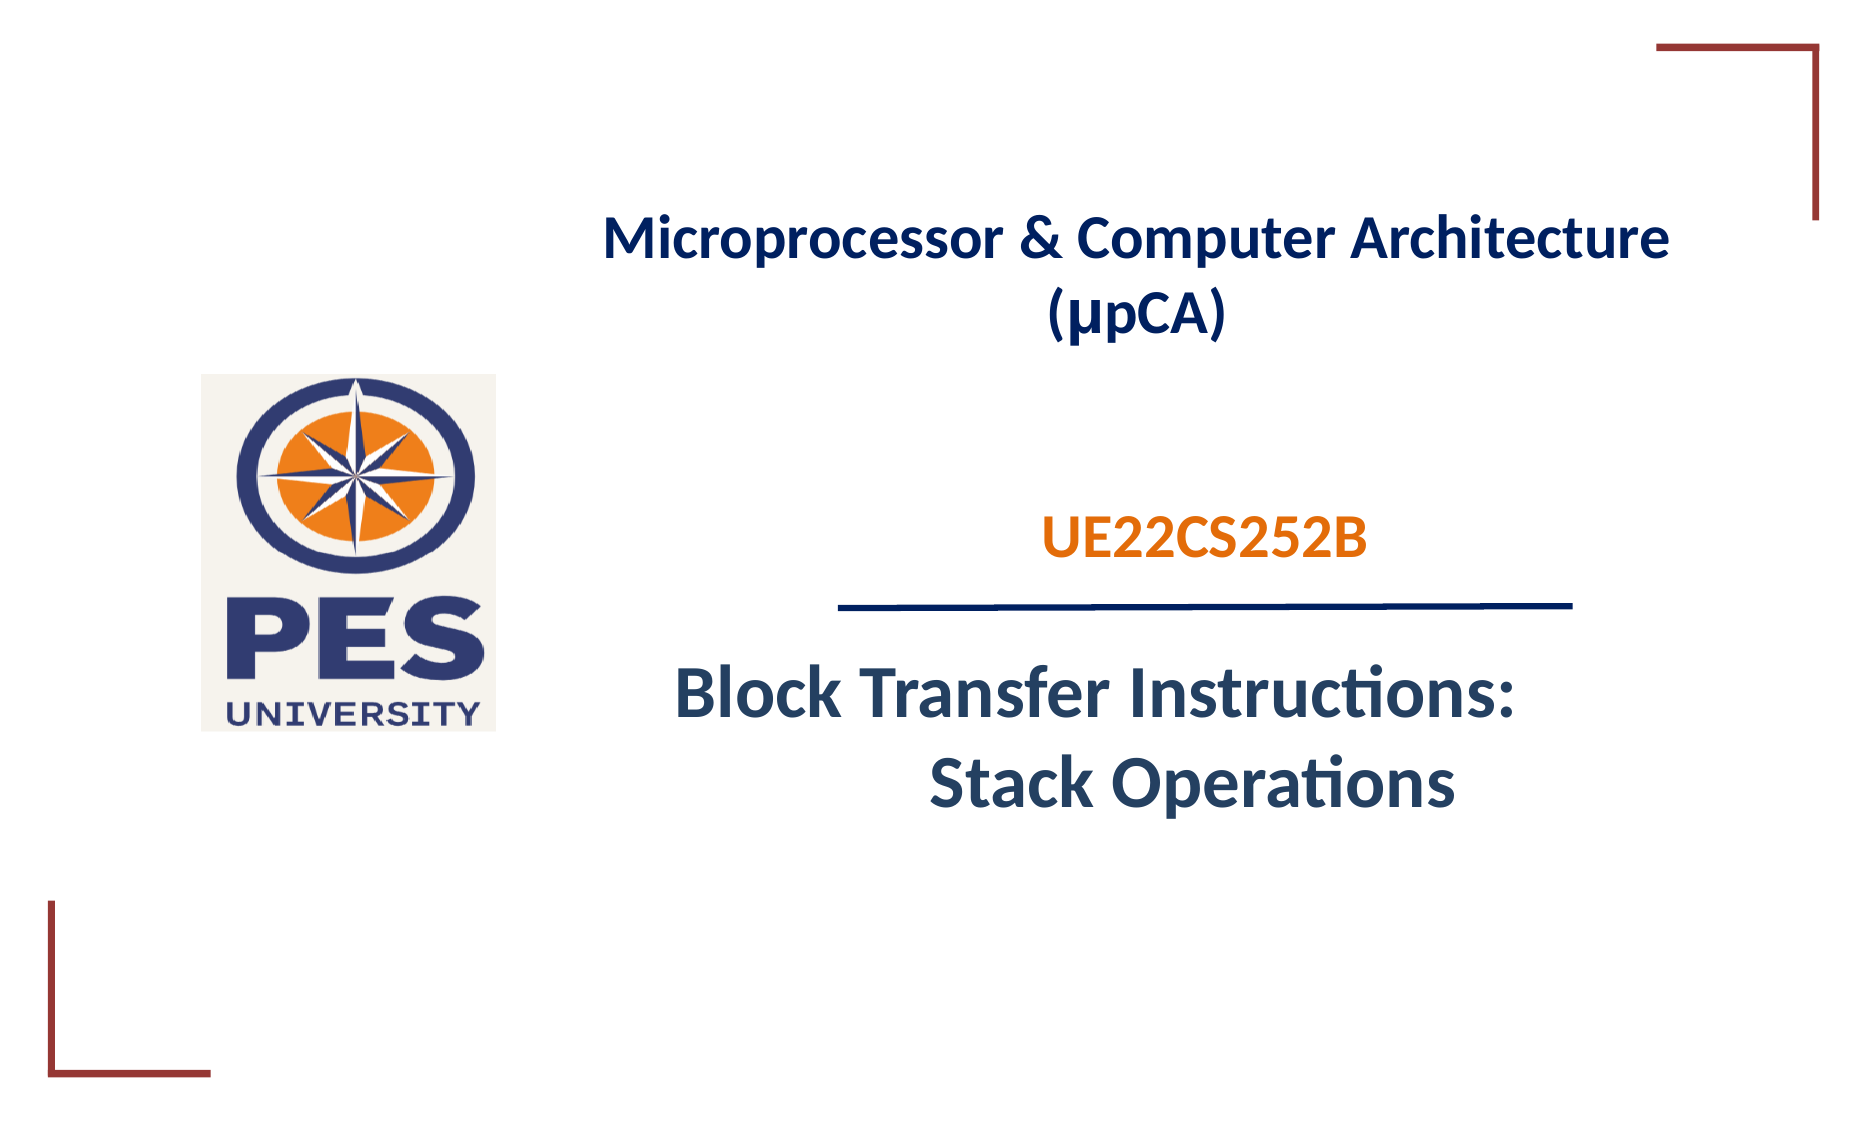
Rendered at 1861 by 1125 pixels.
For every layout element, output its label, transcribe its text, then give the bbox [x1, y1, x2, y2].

text_box UE22CS252B [968, 486, 1442, 578]
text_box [1656, 43, 1820, 221]
picture [201, 374, 501, 732]
text_box Microprocessor & Computer Architecture (μpCA) [565, 187, 1710, 390]
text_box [47, 900, 211, 1078]
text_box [837, 605, 1573, 609]
text_box Block Transfer Instructions: Stack Operations [659, 635, 1861, 722]
